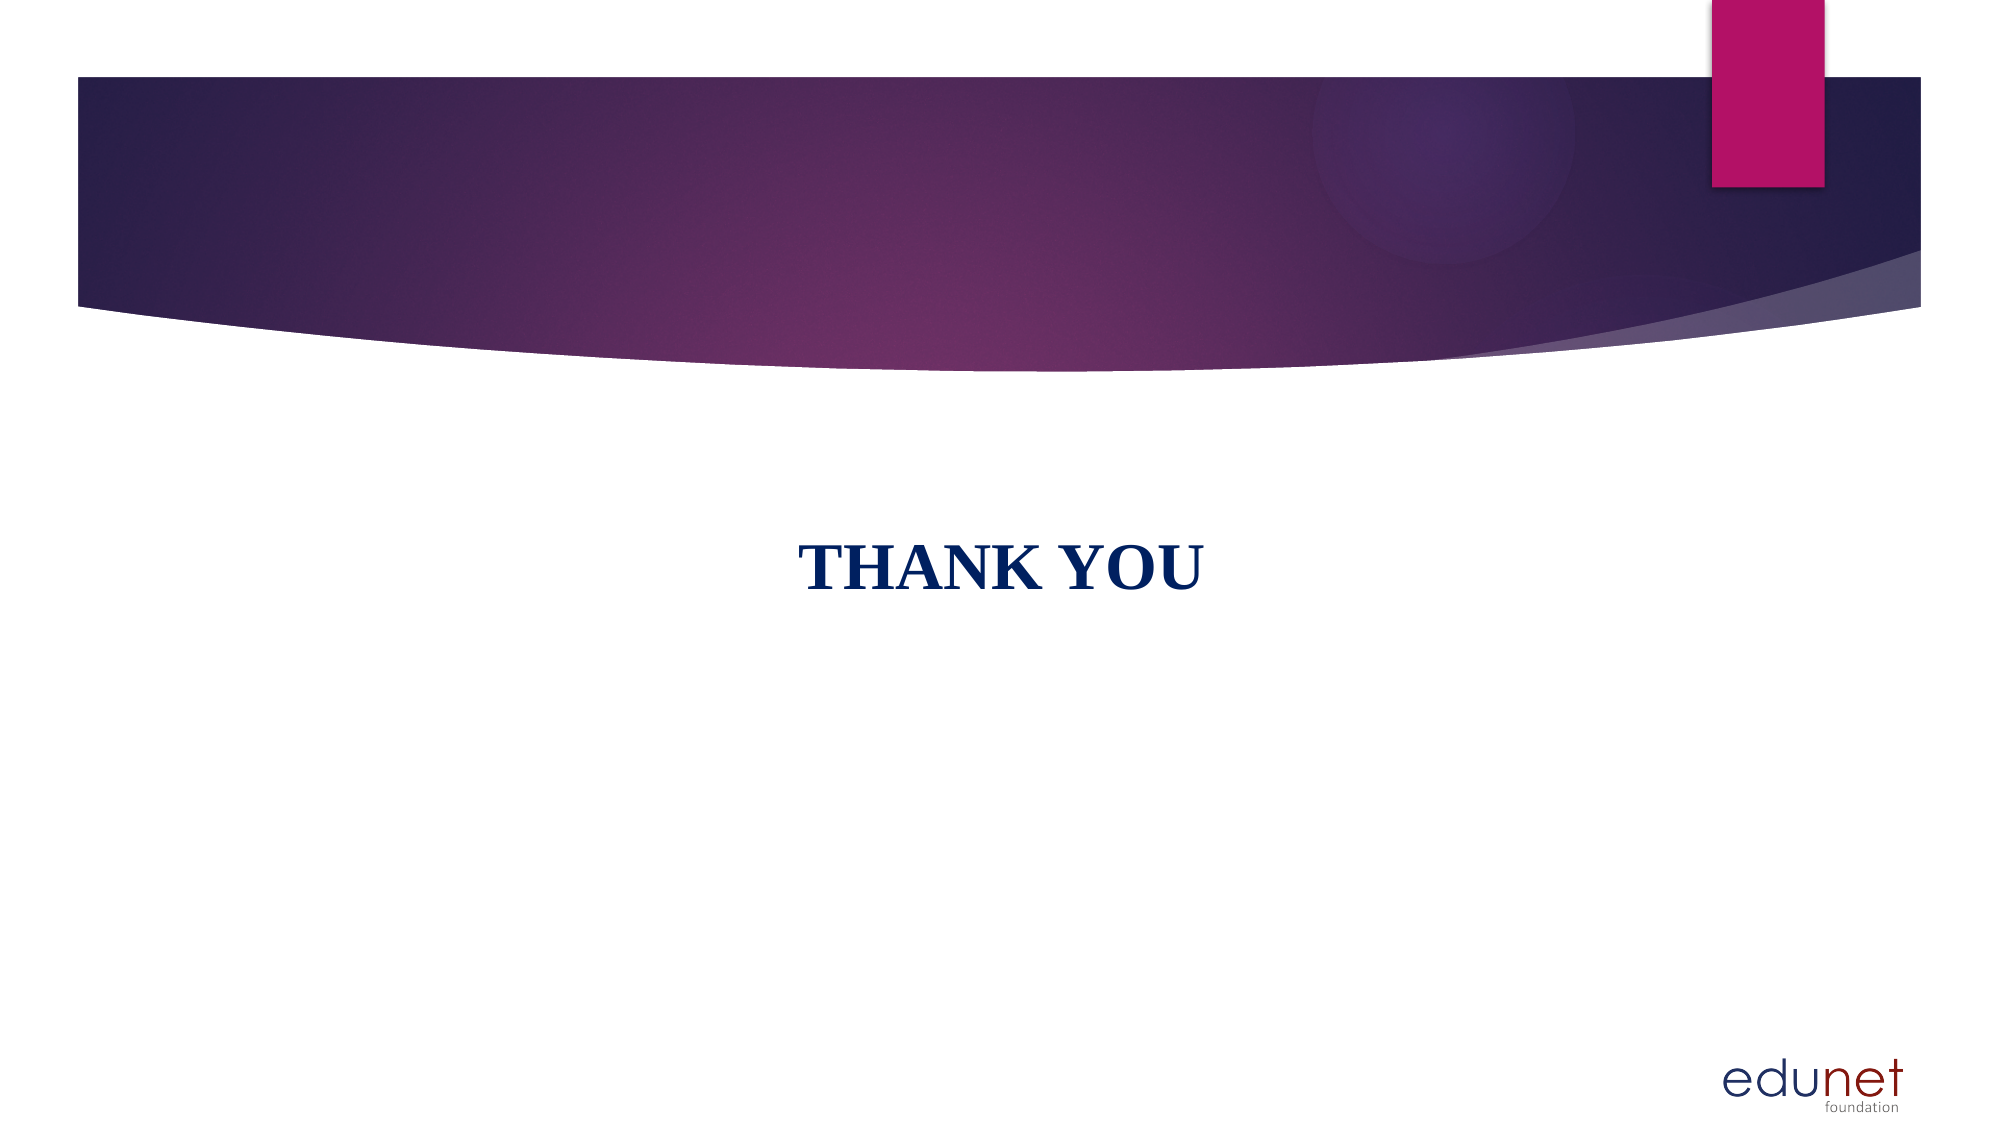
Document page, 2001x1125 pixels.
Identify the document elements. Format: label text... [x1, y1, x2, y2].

picture [1719, 1056, 1905, 1116]
title THANK YOU [240, 453, 1766, 672]
